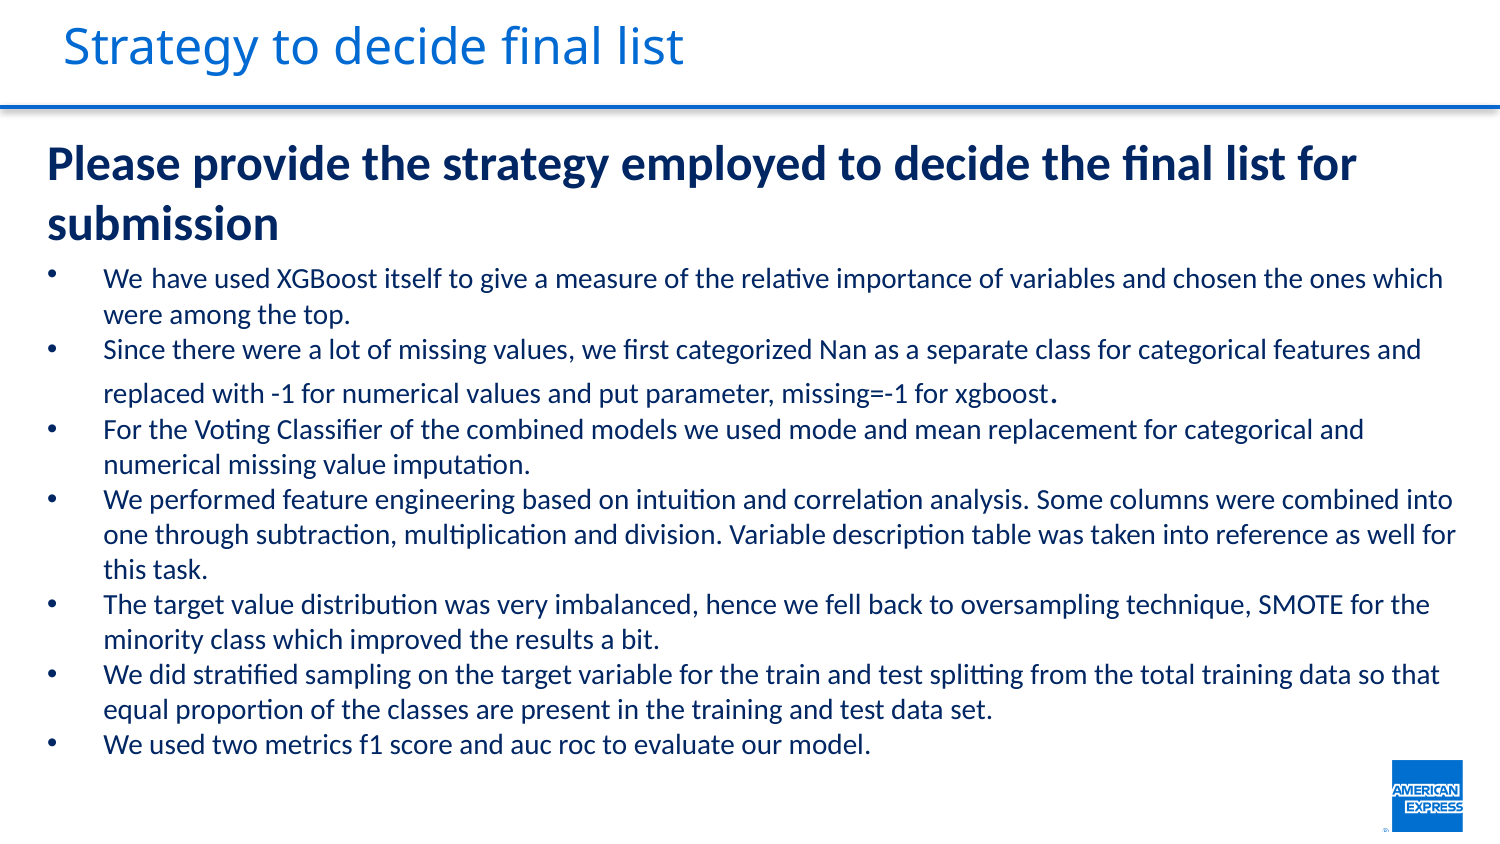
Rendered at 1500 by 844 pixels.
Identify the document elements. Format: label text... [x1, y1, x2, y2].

title Strategy to decide final list [63, 24, 1414, 103]
title Strategy to decide final list [63, 118, 1414, 123]
text_box Please provide the strategy employed to decide the final list for submission We have used XGBoost itself to give a measure of the relative importance of variables and chosen the ones which were among the top. Since there were a lot of missing values, we first categorized Nan as a separate class for categorical features and replaced with -1 for numerical values and put parameter, missing=-1 for xgboost. For the Voting Classifier of the combined models we used mode and mean replacement for categorical and numerical missing value imputation. We performed feature engineering based on intuition and correlation analysis. Some columns were combined into one through subtraction, multiplication and division. Variable description table was taken into reference as well for this task. The target value distribution was very imbalanced, hence we fell back to oversampling technique, SMOTE for the minority class which improved the results a bit. We did stratified sampling on the target variable for the train and test splitting from the total training data so that equal proportion of the classes are present in the training and test data set. We used two metrics f1 score and auc roc to evaluate our model. [32, 123, 1477, 844]
